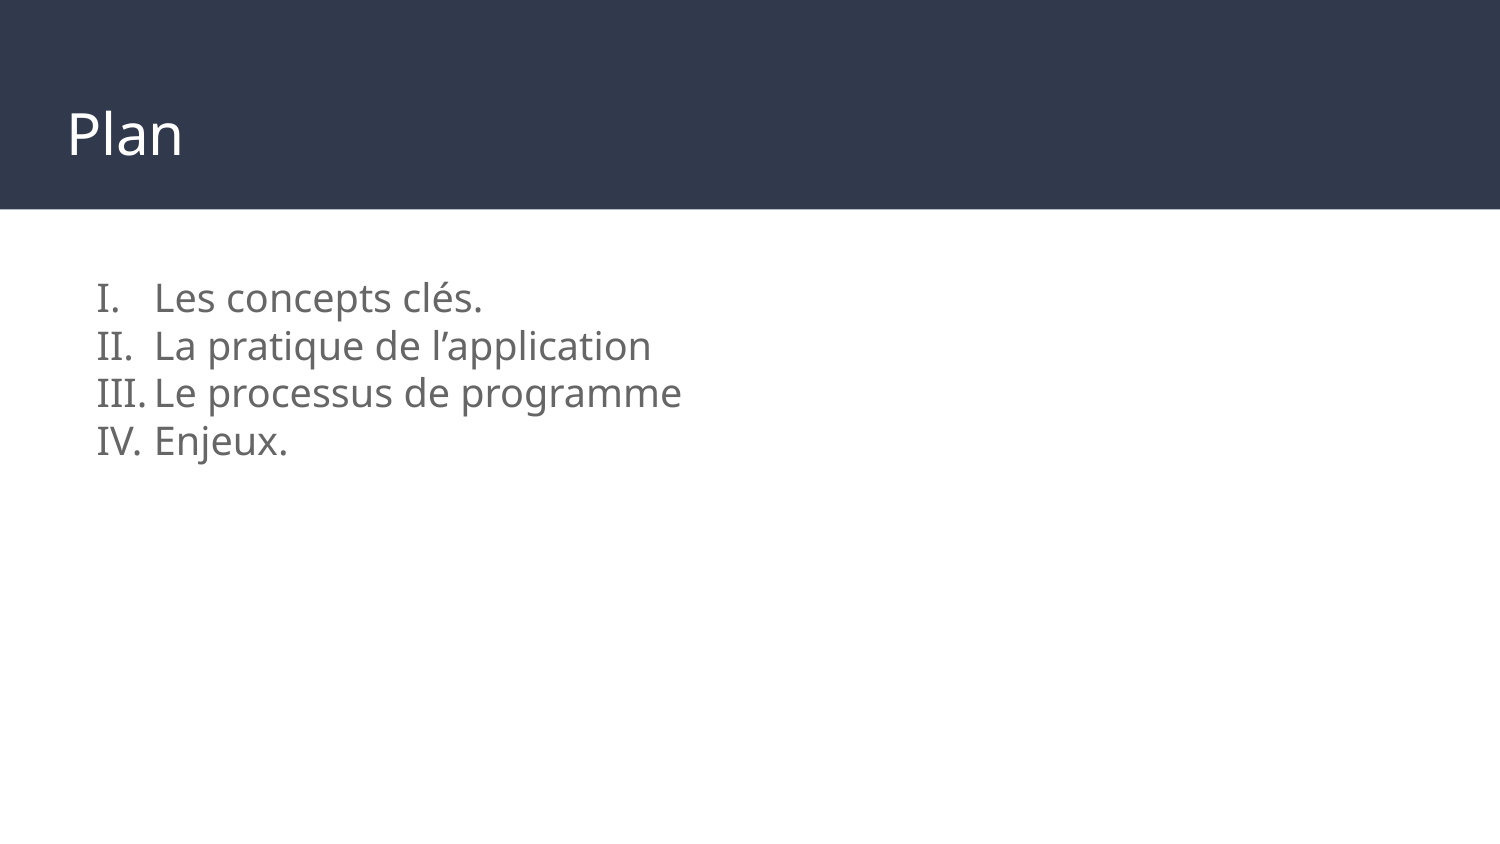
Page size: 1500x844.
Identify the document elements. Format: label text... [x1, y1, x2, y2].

title Plan [51, 82, 1449, 185]
text_box Les concepts clés. La pratique de l’application Le processus de programme Enjeux. [64, 258, 1041, 479]
